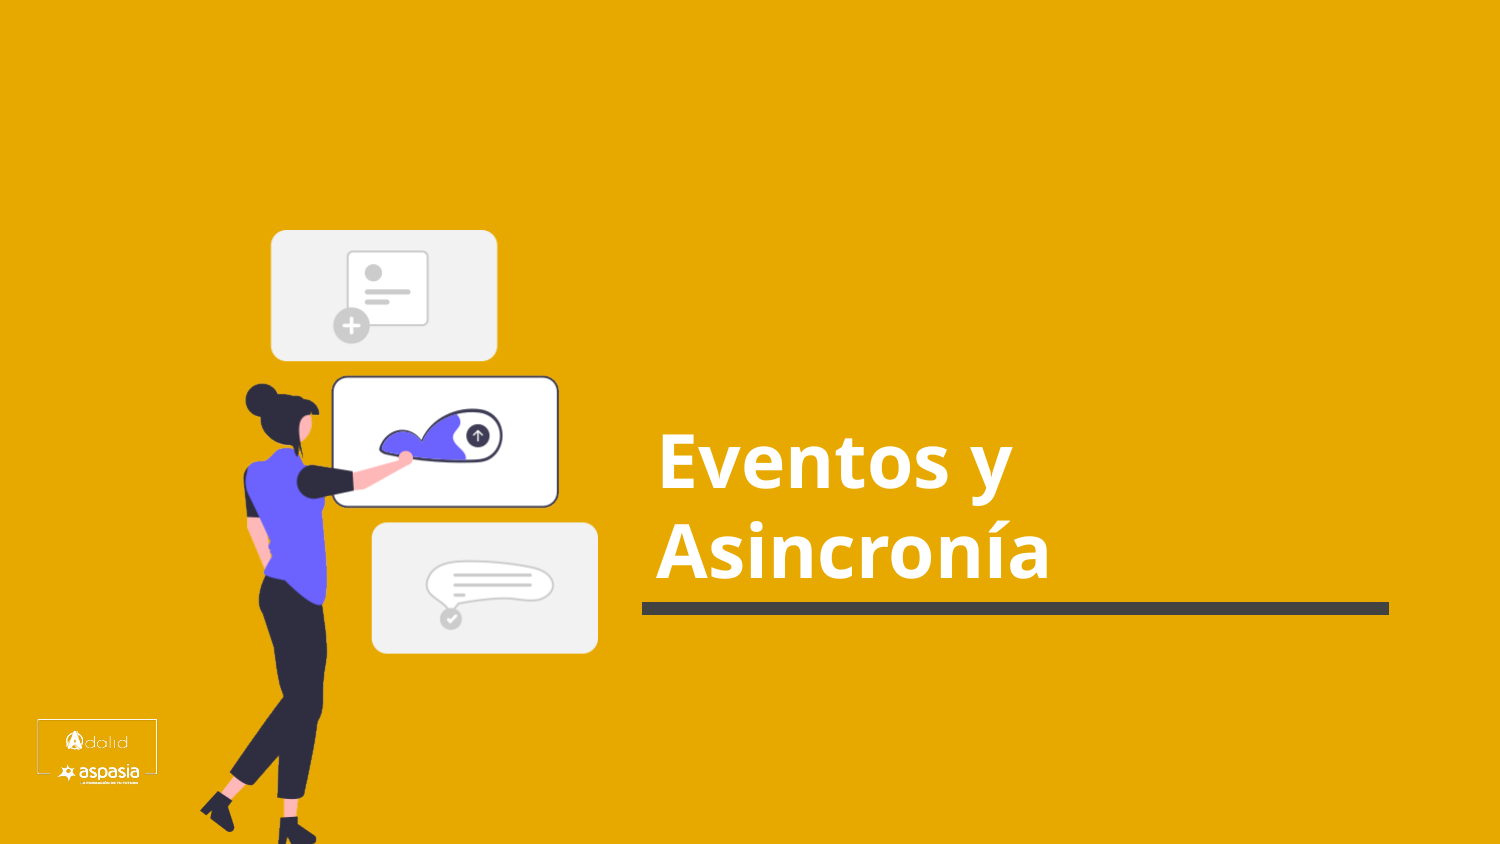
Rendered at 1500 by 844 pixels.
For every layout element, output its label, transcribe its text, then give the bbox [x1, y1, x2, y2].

picture [0, 230, 598, 844]
title Eventos y Asincronía [641, 230, 1390, 609]
